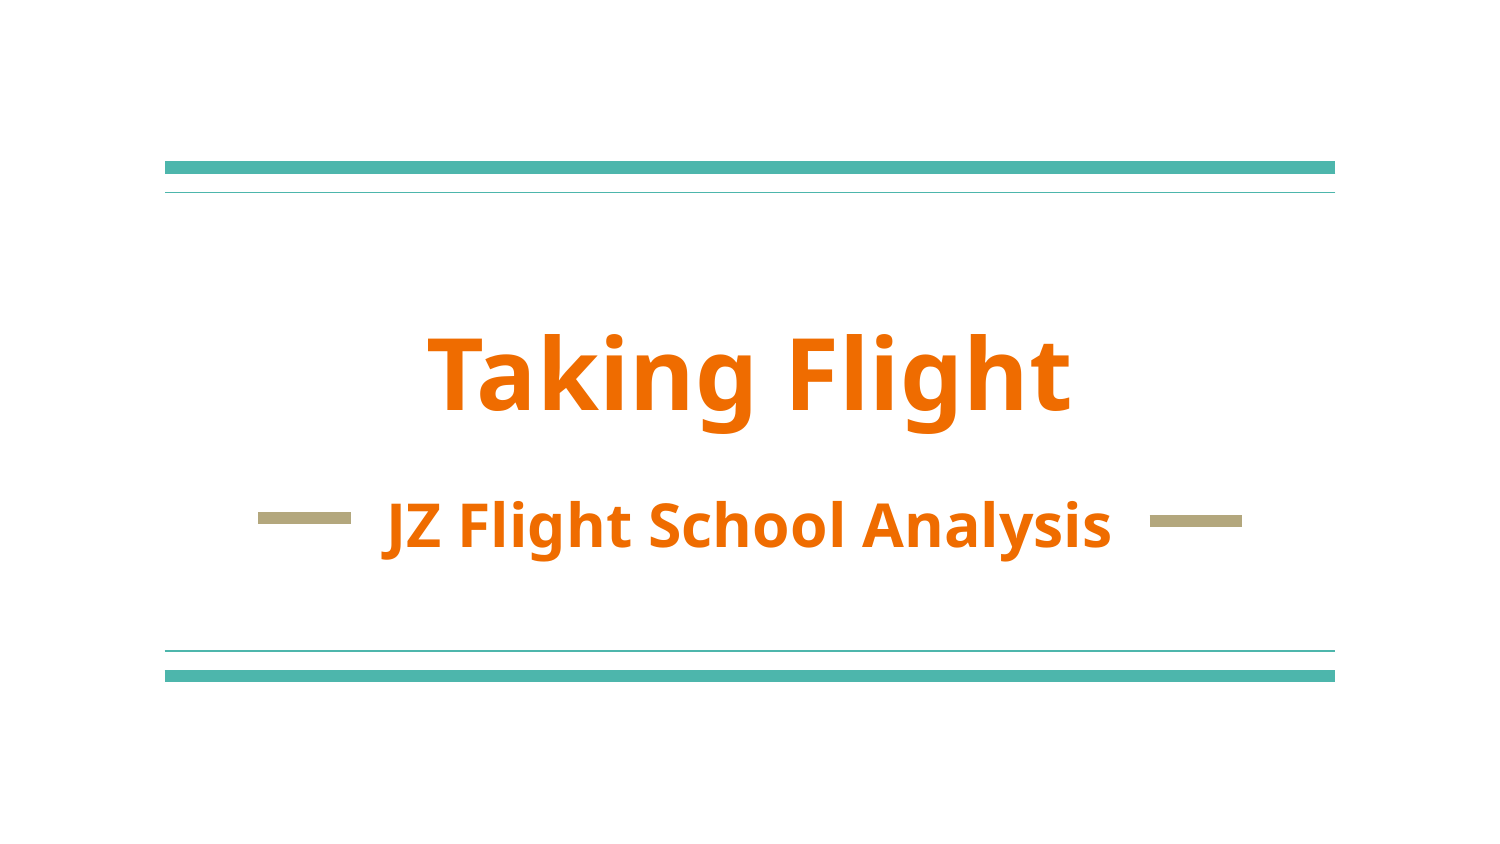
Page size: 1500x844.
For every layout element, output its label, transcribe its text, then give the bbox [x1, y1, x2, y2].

subtitle JZ Flight School Analysis [350, 467, 1150, 598]
title Taking Flight [164, 287, 1336, 456]
